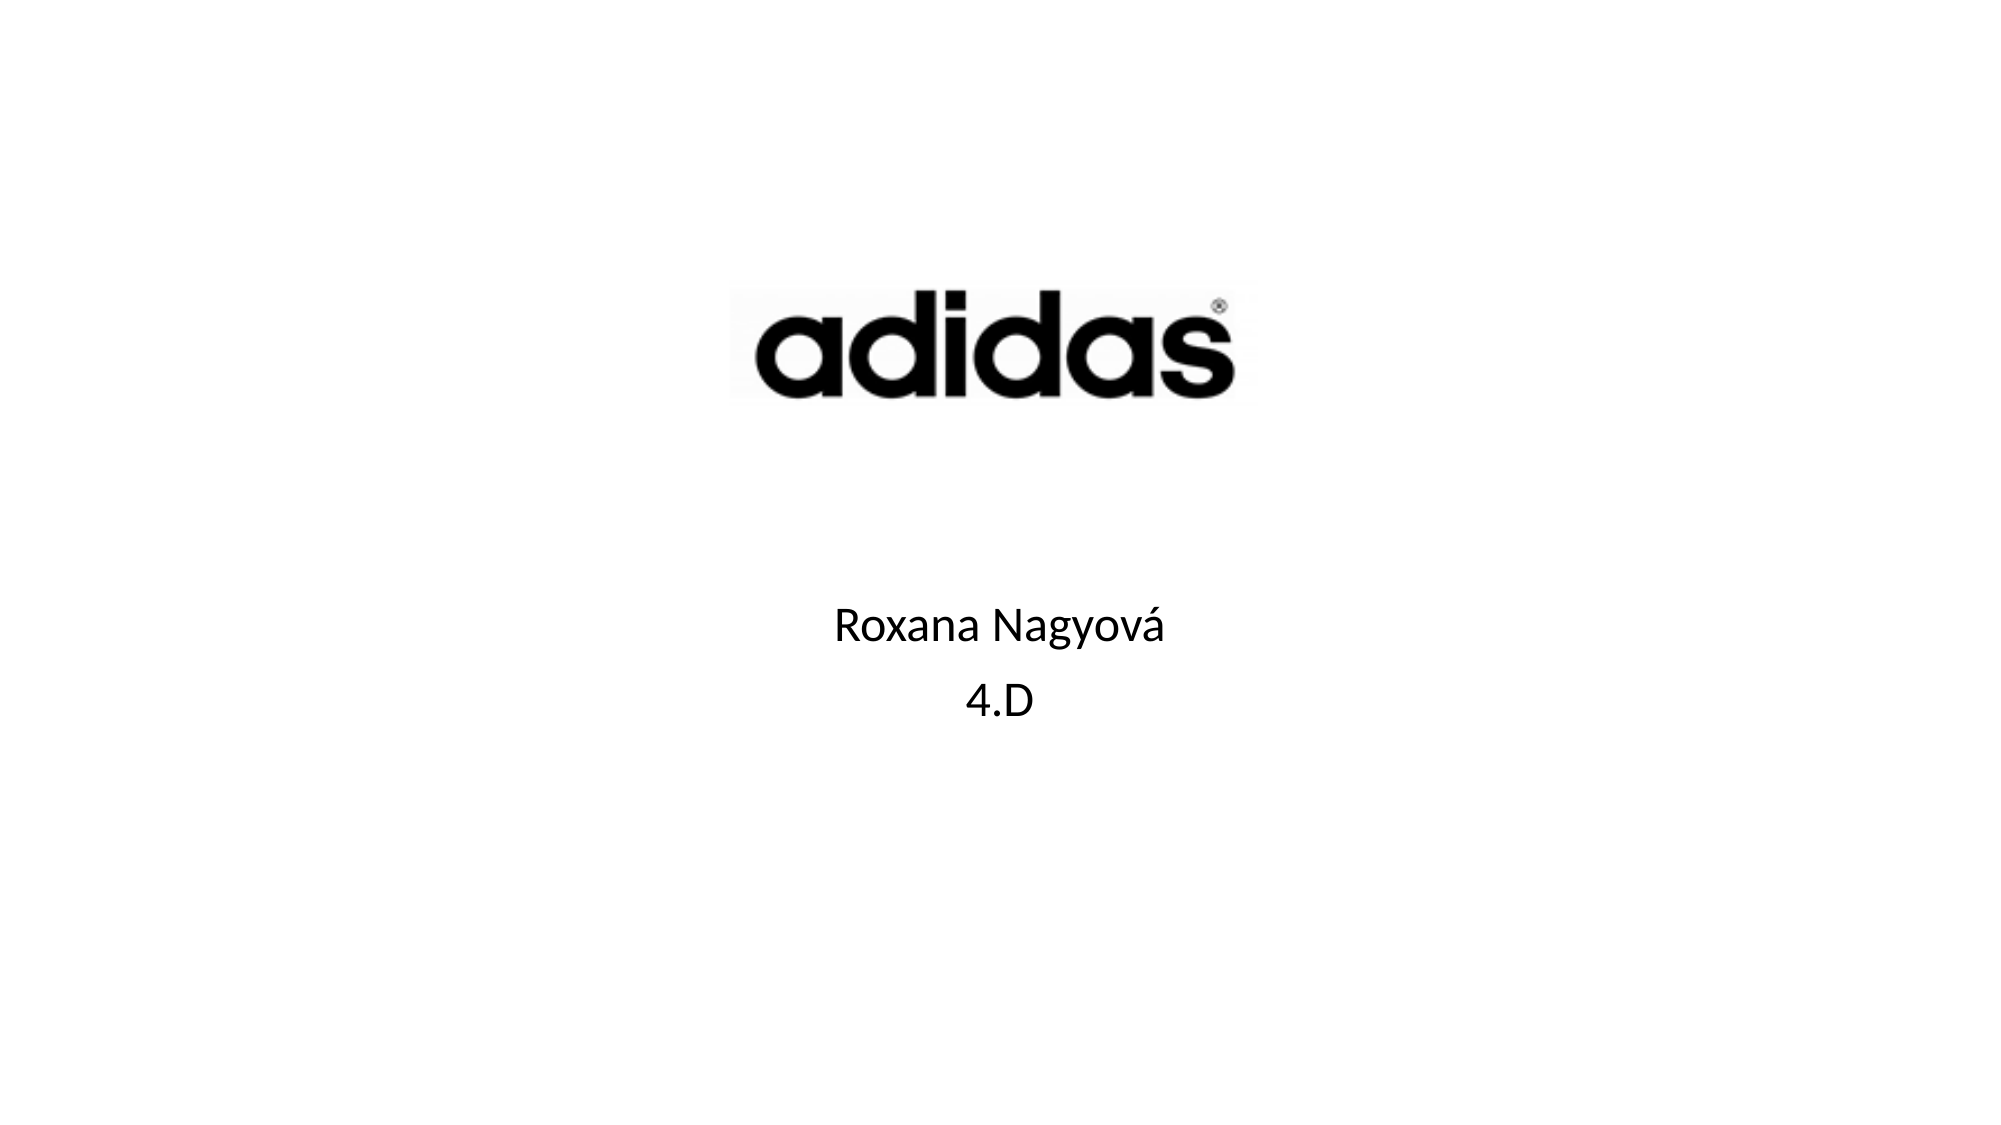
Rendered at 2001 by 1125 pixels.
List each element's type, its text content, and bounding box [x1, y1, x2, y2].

subtitle Roxana Nagyová 4.D [249, 590, 1750, 863]
picture [686, 107, 1314, 601]
